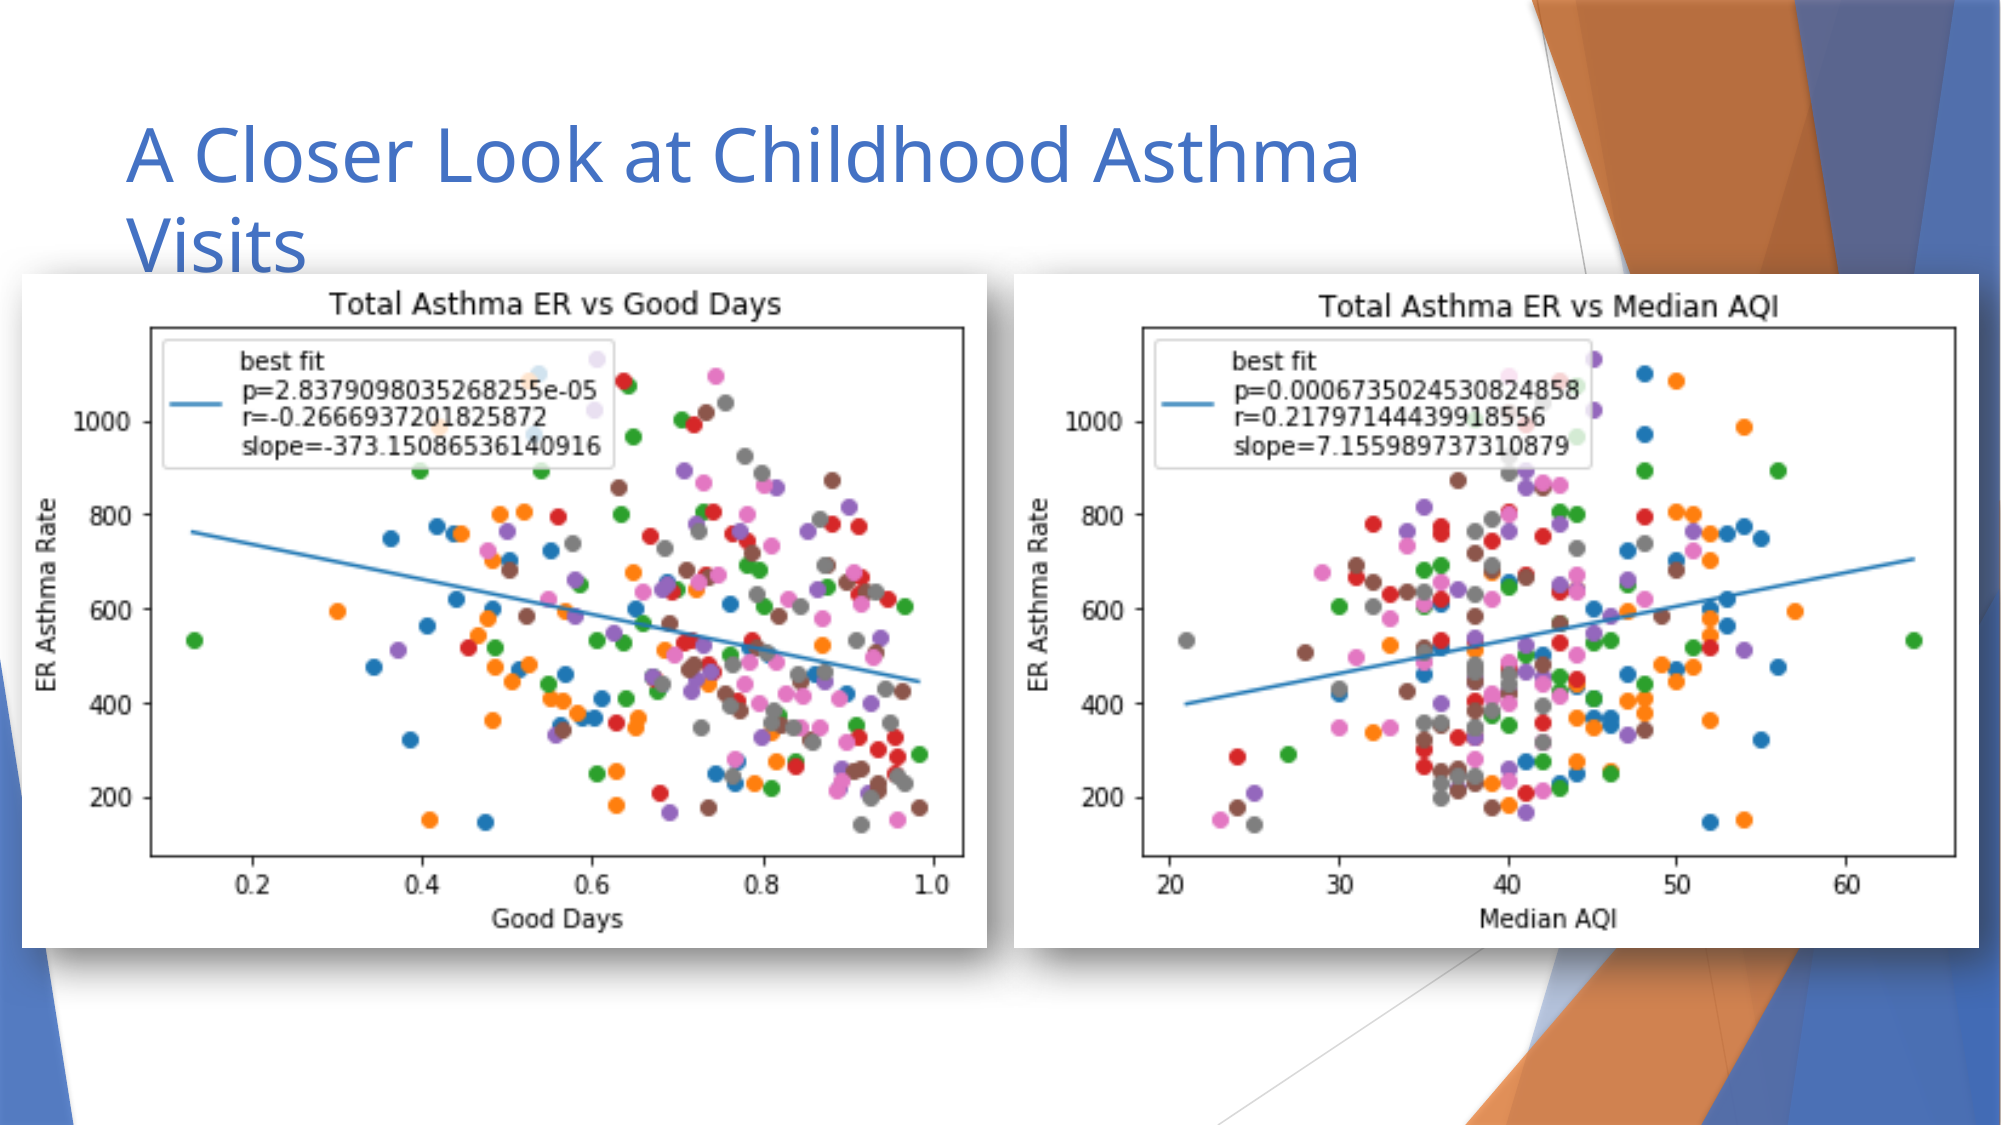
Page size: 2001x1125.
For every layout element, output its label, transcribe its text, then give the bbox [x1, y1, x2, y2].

title A Closer Look at Childhood Asthma Visits [111, 99, 1522, 263]
picture [1014, 273, 1980, 949]
picture [22, 273, 988, 949]
